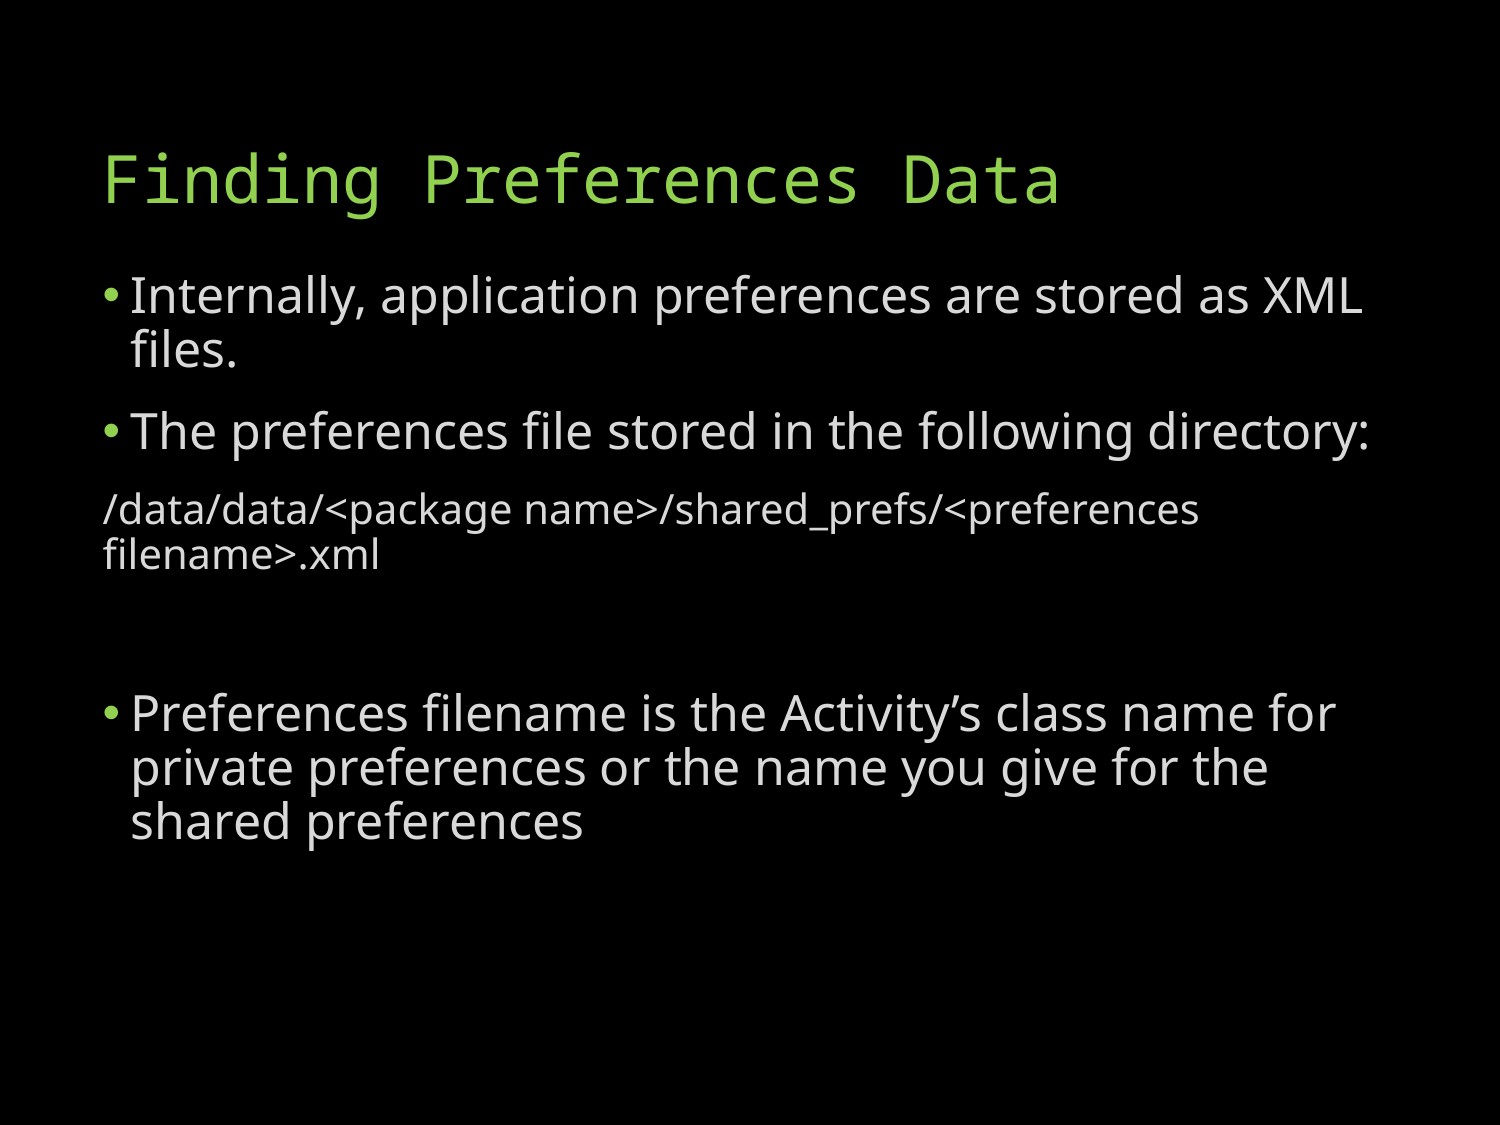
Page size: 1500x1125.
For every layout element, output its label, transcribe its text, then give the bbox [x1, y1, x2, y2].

list Internally, application preferences are stored as XML files. The preferences file stored in the following directory: /data/data/<package name>/shared_prefs/<preferences filename>.xml Preferences filename is the Activity’s class name for private preferences or the name you give for the shared preferences [87, 262, 1388, 1050]
title Finding Preferences Data [87, 75, 1388, 225]
